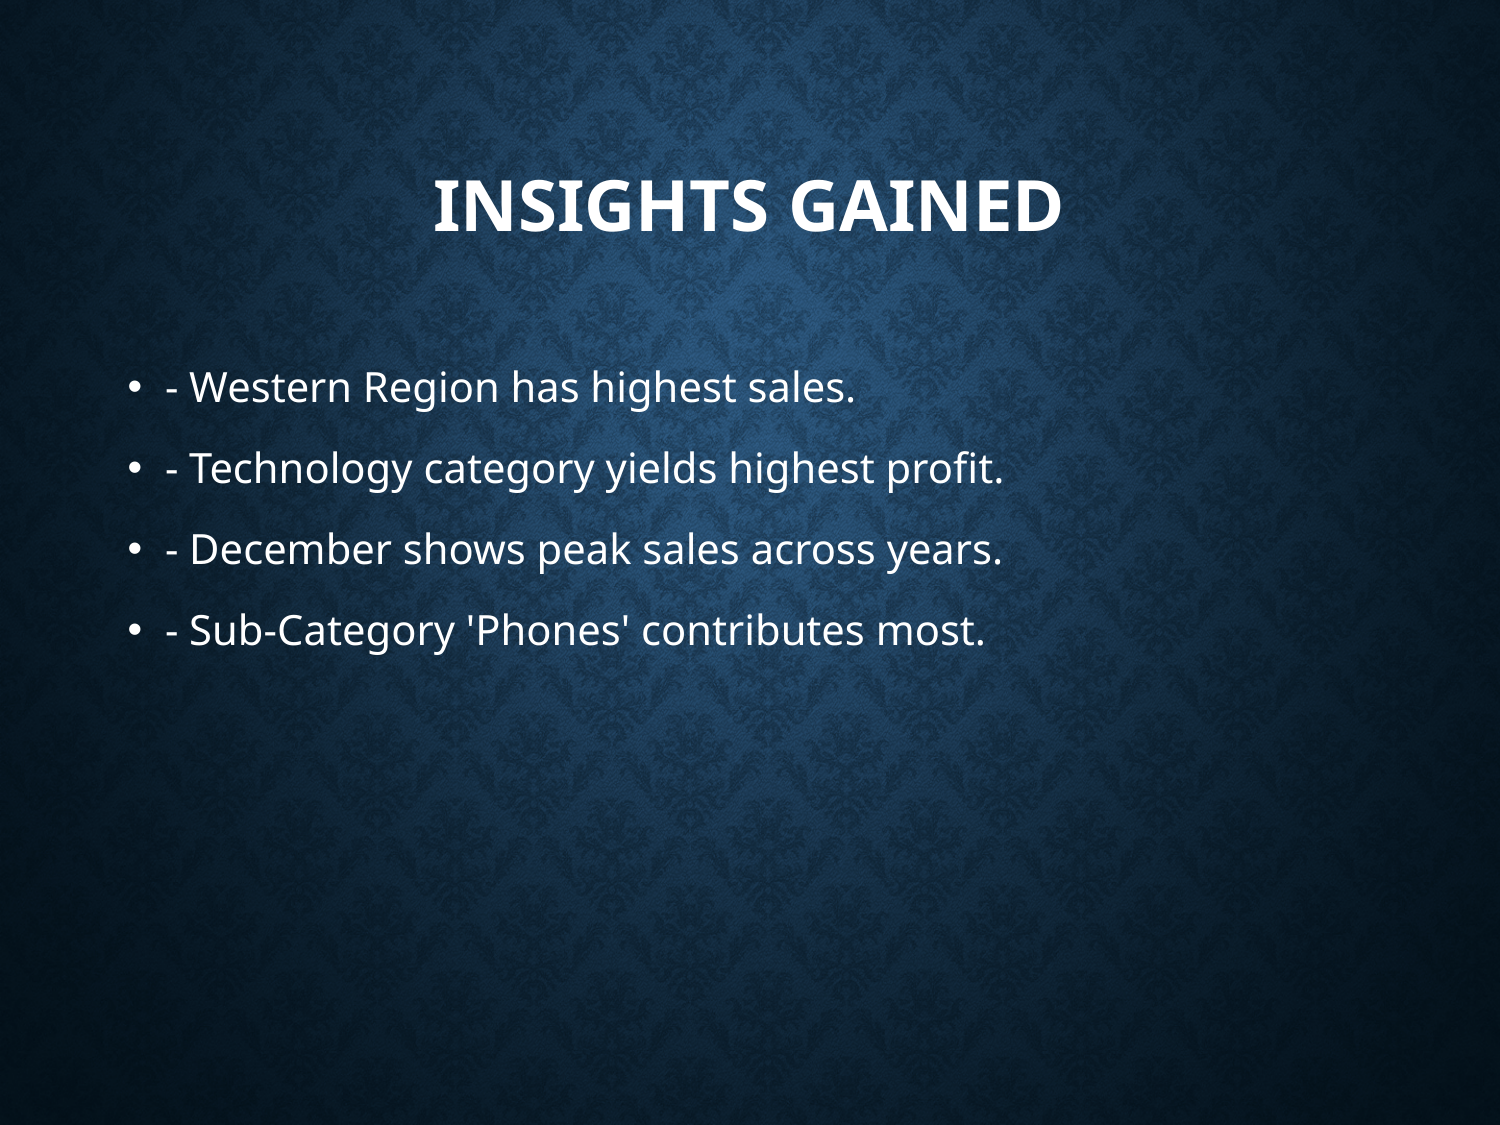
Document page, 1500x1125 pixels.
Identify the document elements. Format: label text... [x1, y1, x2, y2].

list - Western Region has highest sales. - Technology category yields highest profit. - December shows peak sales across years. - Sub-Category 'Phones' contributes most. [112, 343, 1387, 950]
title Insights Gained [112, 99, 1387, 318]
